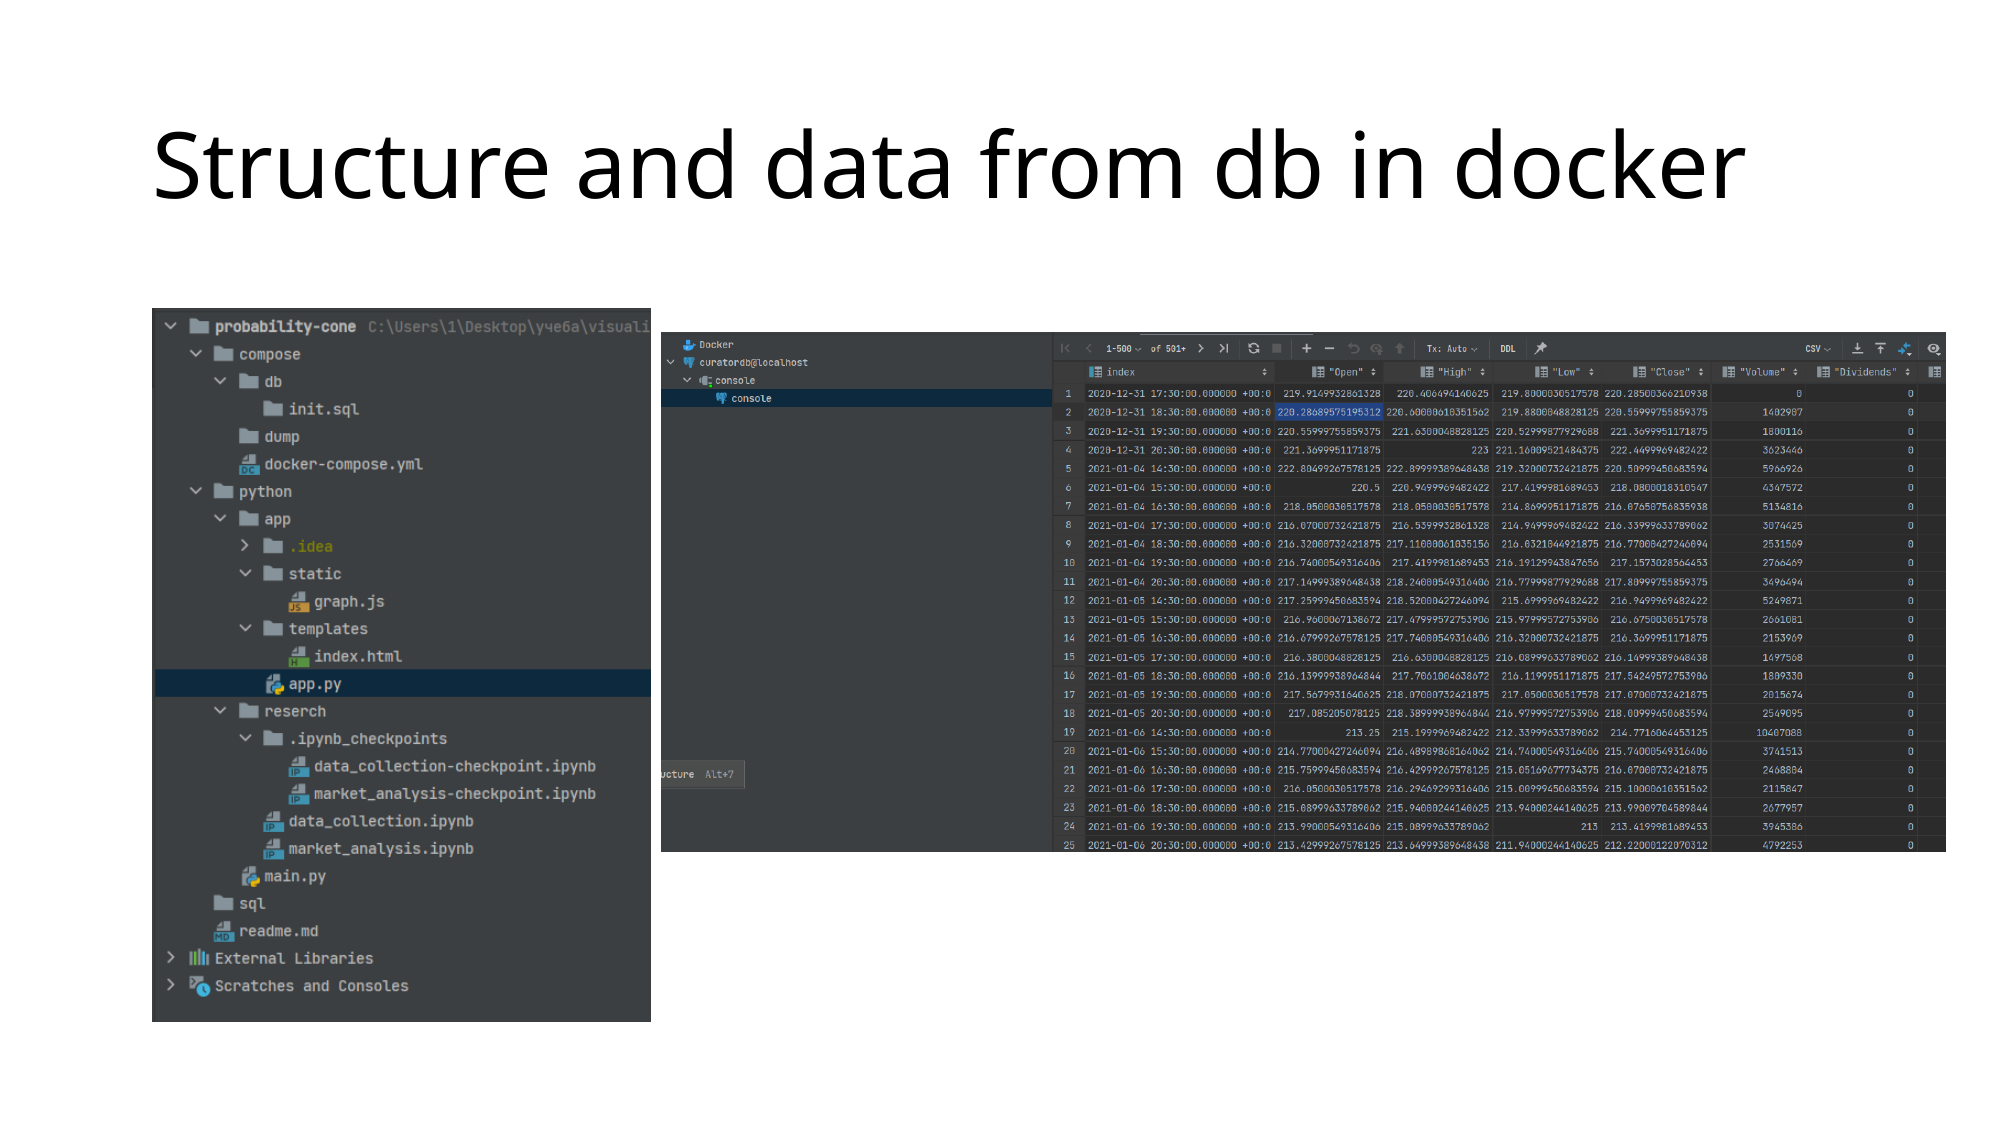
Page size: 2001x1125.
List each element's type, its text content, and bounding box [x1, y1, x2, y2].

picture [661, 332, 1946, 852]
title Structure and data from db in docker [137, 59, 1863, 278]
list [152, 308, 651, 1022]
